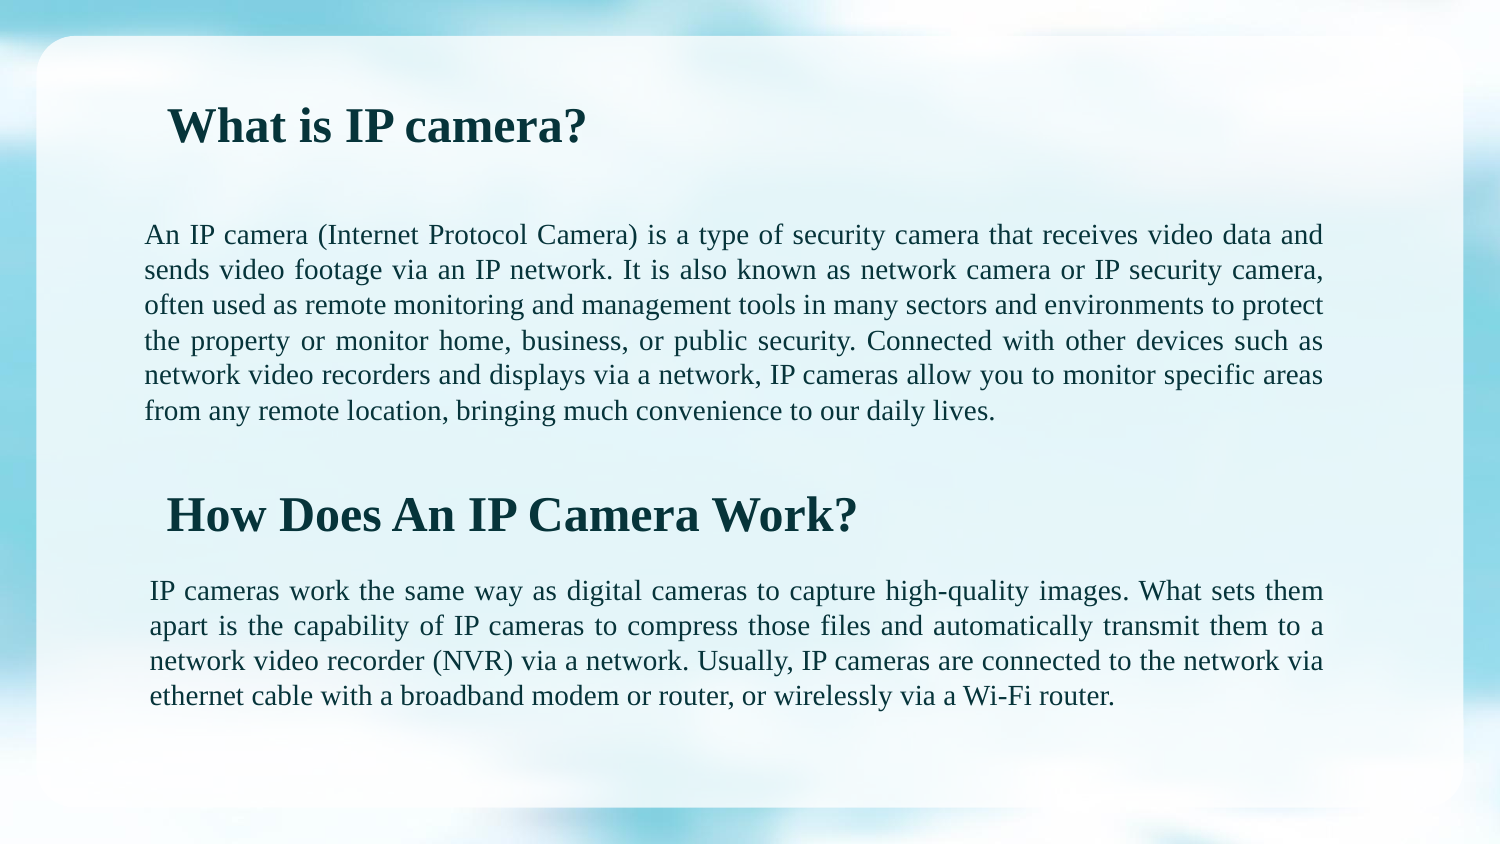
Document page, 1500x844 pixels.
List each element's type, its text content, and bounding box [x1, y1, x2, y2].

text_box How Does An IP Camera Work? [151, 474, 929, 563]
text_box An IP camera (Internet Protocol Camera) is a type of security camera that receives video data and sends video footage via an IP network. It is also known as network camera or IP security camera, often used as remote monitoring and management tools in many sectors and environments to protect the property or monitor home, business, or public security. Connected with other devices such as network video recorders and displays via a network, IP cameras allow you to monitor specific areas from any remote location, bringing much convenience to our daily lives. [104, 200, 1340, 497]
text_box What is IP camera? [151, 46, 814, 168]
picture [0, 0, 1500, 844]
text_box IP cameras work the same way as digital cameras to capture high-quality images. What sets them apart is the capability of IP cameras to compress those files and automatically transmit them to a network video recorder (NVR) via a network. Usually, IP cameras are connected to the network via ethernet cable with a broadband modem or router, or wirelessly via a Wi-Fi router. [134, 563, 1340, 719]
